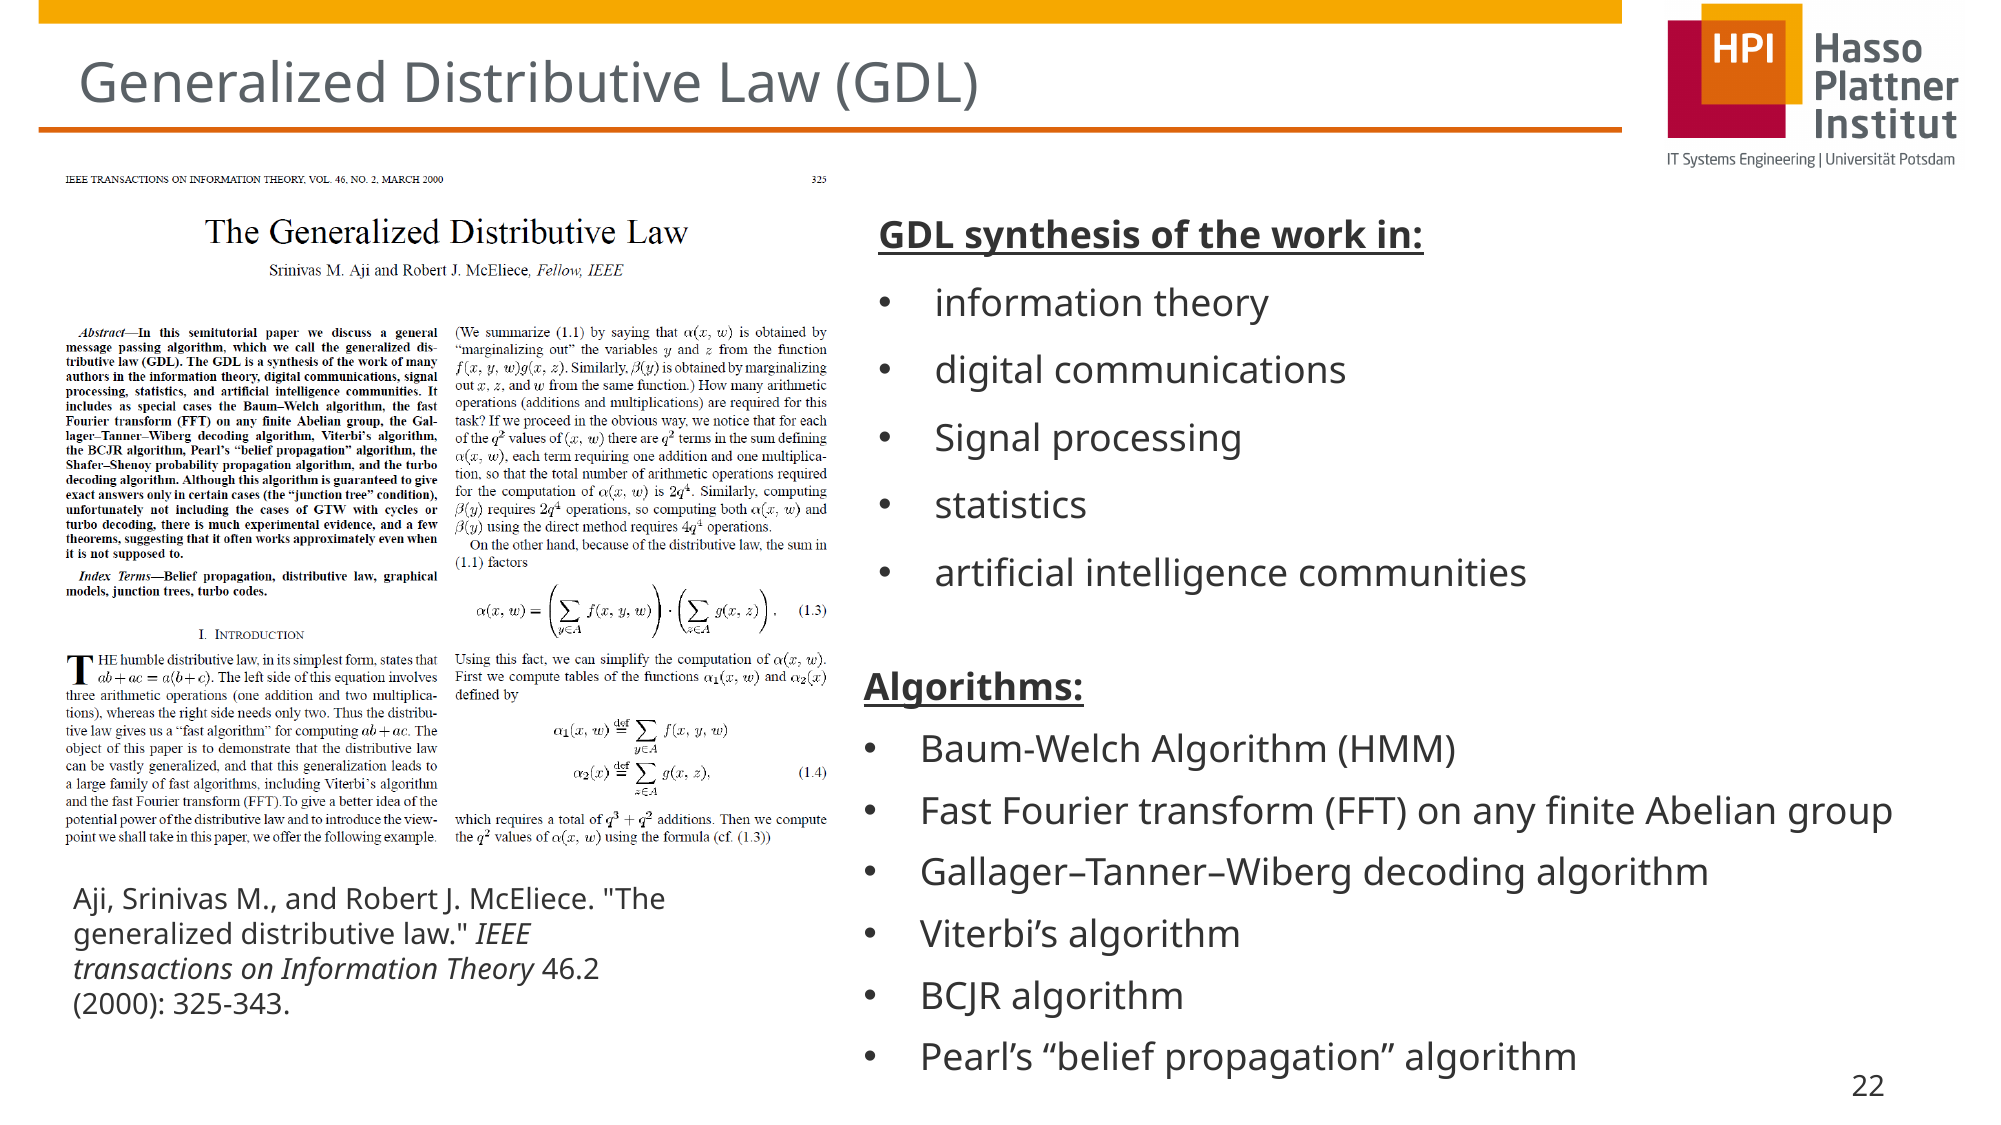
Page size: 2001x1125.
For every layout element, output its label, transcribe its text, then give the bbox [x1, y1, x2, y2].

text_box GDL synthesis of the work in: information theory digital communications Signal processing statistics artificial intelligence communities [863, 181, 1888, 602]
list Algorithms: Baum-Welch Algorithm (HMM) Fast Fourier transform (FFT) on any finite Abelian group Gallager–Tanner–Wiberg decoding algorithm Viterbi’s algorithm BCJR algorithm Pearl’s “belief propagation” algorithm [863, 663, 1983, 1083]
picture [1664, 0, 1965, 170]
slide_number 22 [1834, 1064, 1961, 1107]
picture [58, 170, 834, 851]
text_box Aji, Srinivas M., and Robert J. McEliece. "The generalized distributive law." IEEE transactions on Information Theory 46.2 (2000): 325-343. [58, 872, 686, 1028]
title Generalized Distributive Law (GDL) [78, 23, 1583, 115]
